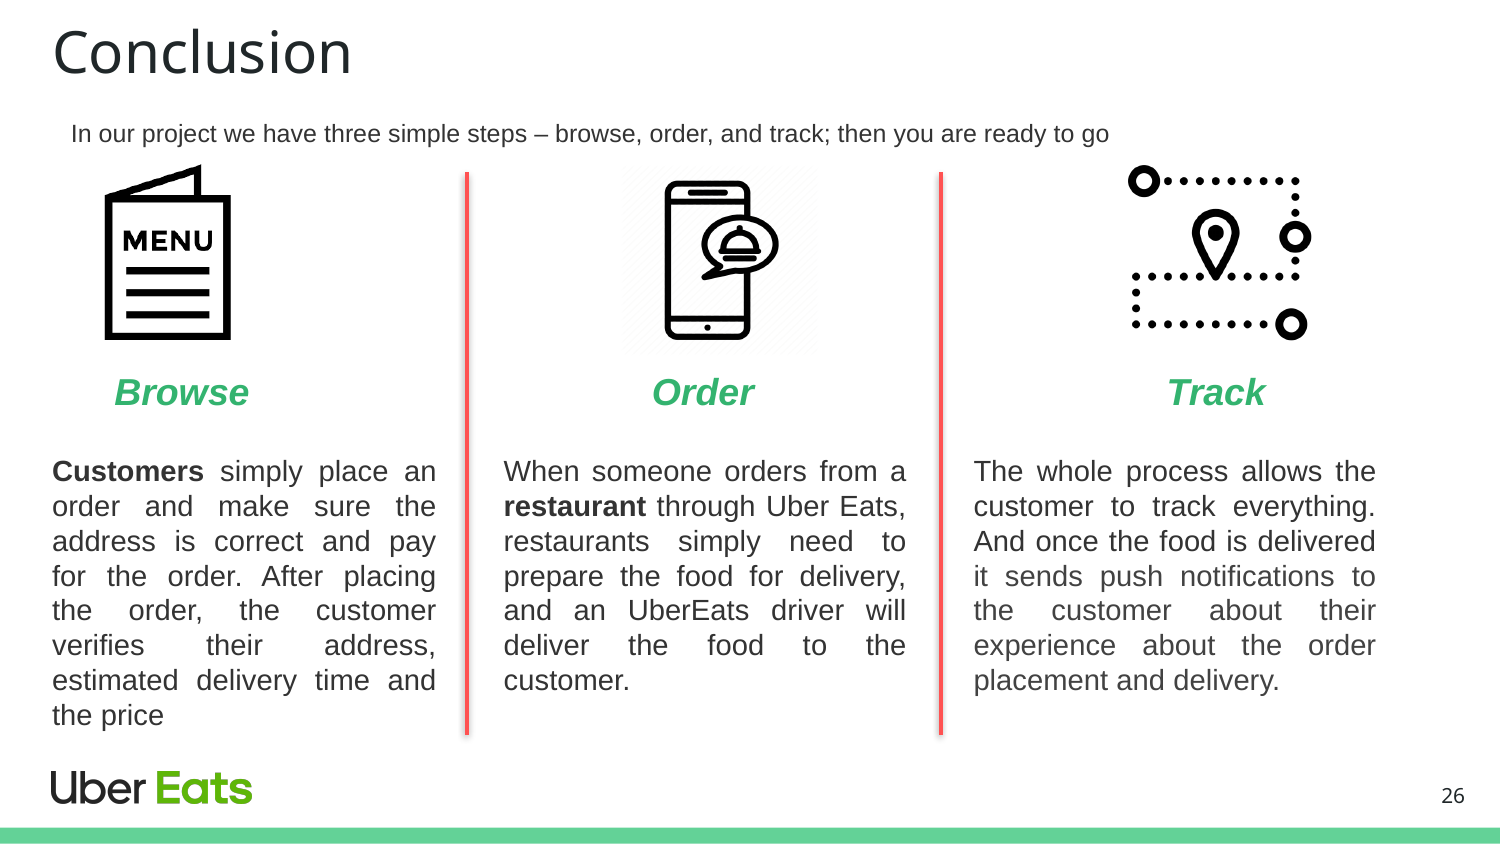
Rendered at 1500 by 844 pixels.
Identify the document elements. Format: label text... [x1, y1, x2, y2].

text_box Track [1151, 360, 1283, 421]
text_box Order [636, 363, 771, 421]
picture [620, 164, 819, 356]
title Conclusion [37, 0, 1435, 95]
text_box Customers simply place an order and make sure the address is correct and pay for the order. After placing the order, the customer verifies their address, estimated delivery time and the price [37, 444, 452, 707]
picture [50, 771, 252, 805]
text_box Browse [99, 360, 267, 421]
picture [79, 163, 256, 341]
slide_number ‹#› [1389, 764, 1480, 830]
text_box The whole process allows the customer to track everything. And once the food is delivered it sends push notifications to the customer about their experience about the order placement and delivery. [958, 444, 1392, 743]
list In our project we have three simple steps – browse, order, and track; then you are ready to go [37, 98, 1449, 672]
picture [1120, 152, 1320, 352]
text_box When someone orders from a restaurant through Uber Eats, restaurants simply need to prepare the food for delivery, and an UberEats driver will deliver the food to the customer. [488, 444, 922, 707]
